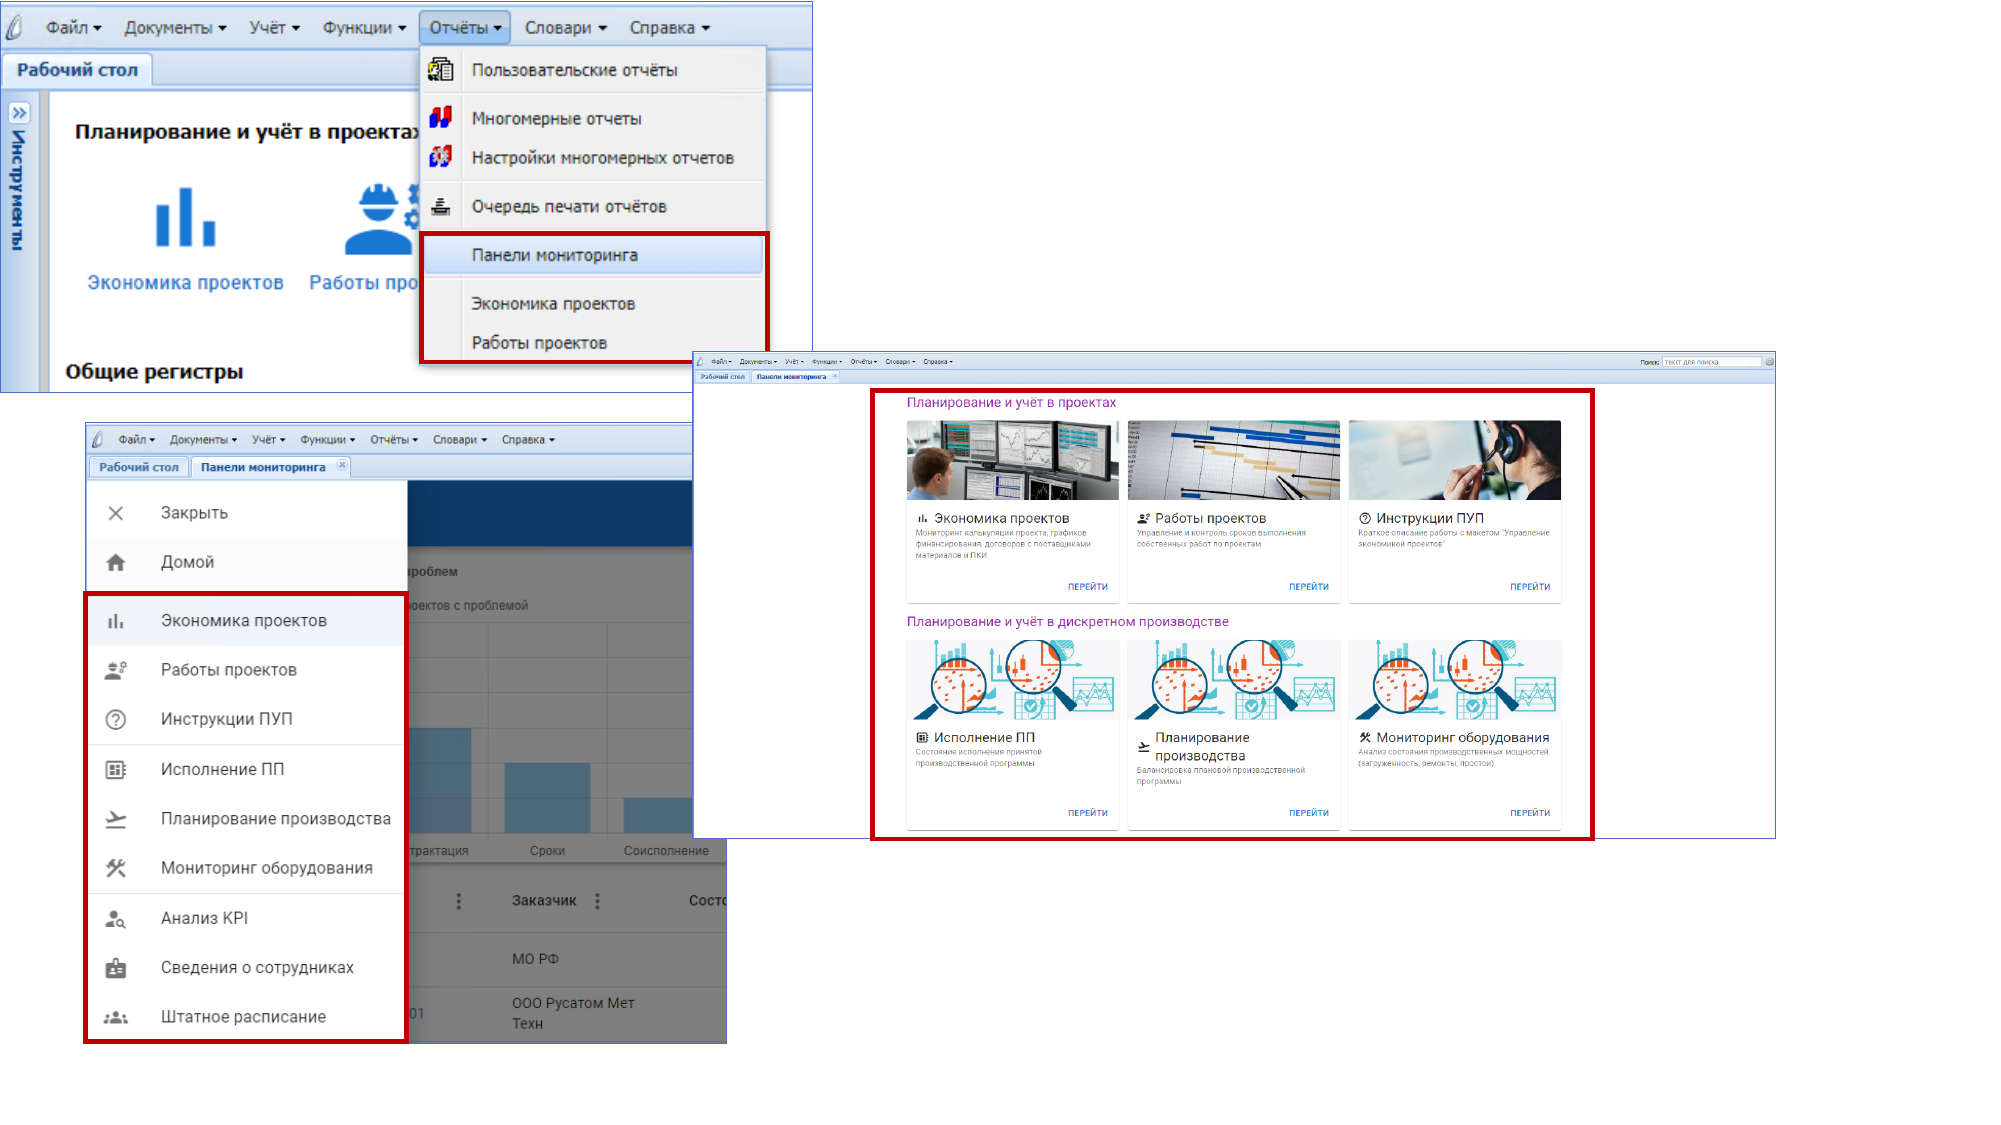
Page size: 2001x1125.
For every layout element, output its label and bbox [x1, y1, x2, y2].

picture [0, 1, 1776, 1045]
